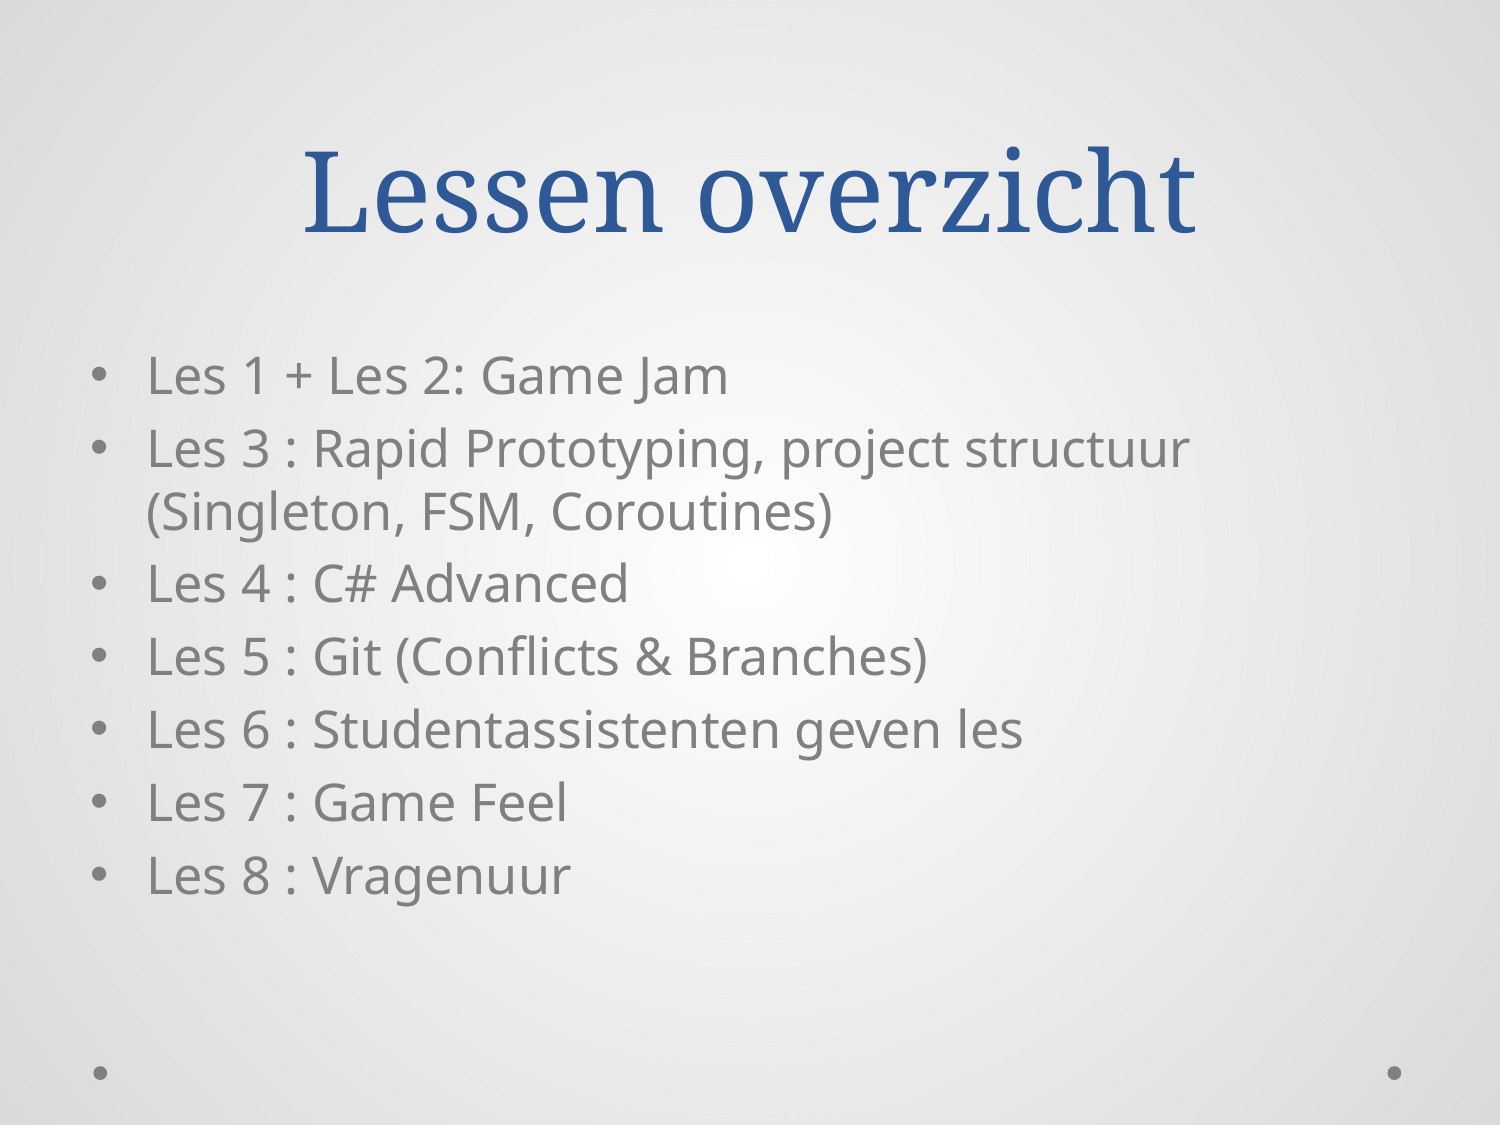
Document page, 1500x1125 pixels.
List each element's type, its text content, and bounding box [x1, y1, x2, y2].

list Les 1 + Les 2: Game Jam Les 3 : Rapid Prototyping, project structuur (Singleton, FSM, Coroutines) Les 4 : C# Advanced Les 5 : Git (Conflicts & Branches) Les 6 : Studentassistenten geven les Les 7 : Game Feel Les 8 : Vragenuur [75, 262, 1425, 1005]
title Lessen overzicht [75, 0, 1425, 262]
